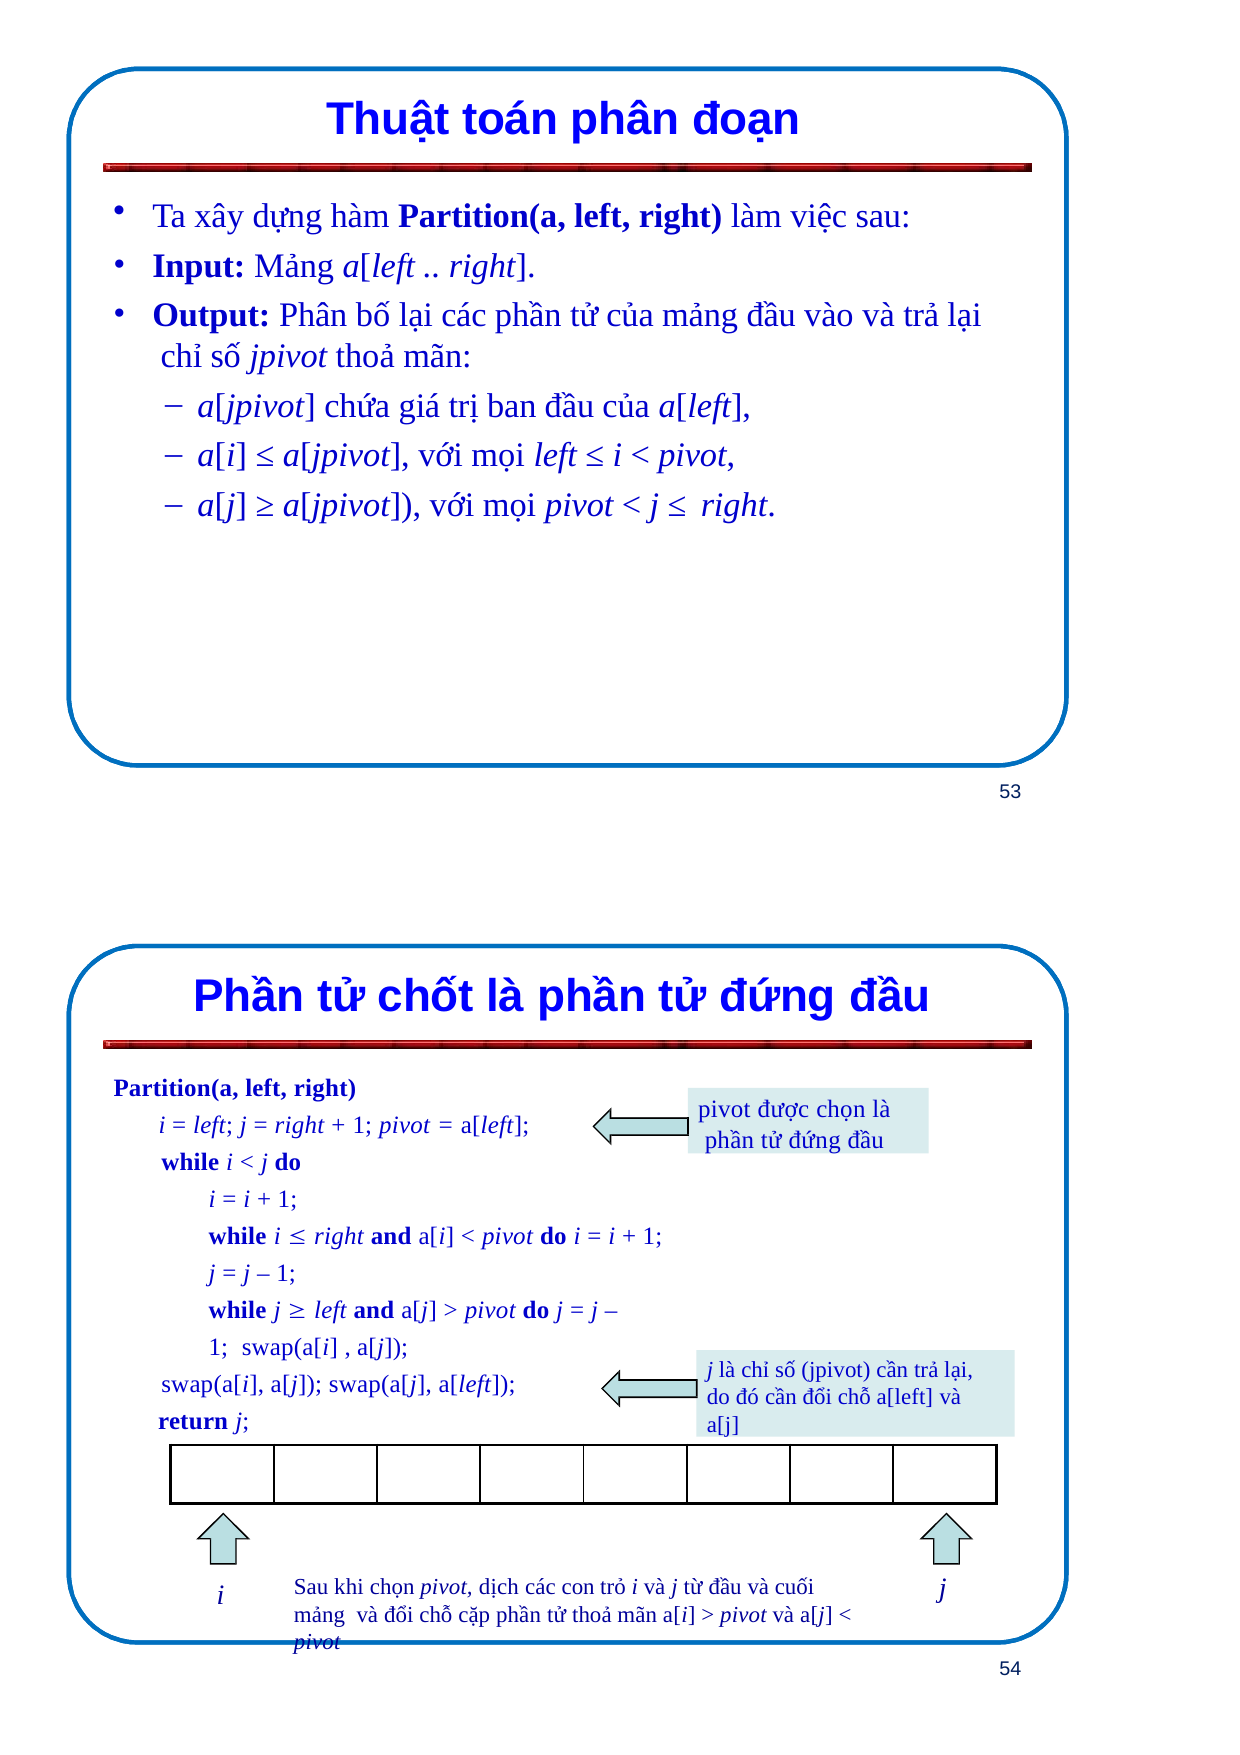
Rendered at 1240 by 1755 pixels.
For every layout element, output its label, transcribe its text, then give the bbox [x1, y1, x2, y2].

picture [103, 163, 1032, 172]
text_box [600, 1369, 698, 1408]
text_box 53 [997, 776, 1024, 803]
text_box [592, 1107, 690, 1146]
text_box 54 [997, 1655, 1024, 1680]
text_box Thuật toán phân đoạn [111, 77, 1015, 144]
text_box Ta xây dựng hàm Partition(a, left, right) làm việc sau: Input: Mảng a[left .. right]. Output: Phân bố lại các phần tử của mảng đầu vào và trả lại chỉ số jpivot thoả mãn: a[jpivot] chứa giá trị ban đầu của a[left], a[i] ≤ a[jpivot], với mọi left ≤ i < pivot, a[j] ≥ a[jpivot]), với mọi pivot < j ≤ right. [111, 182, 990, 524]
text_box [66, 943, 1069, 1646]
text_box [195, 1512, 974, 1565]
